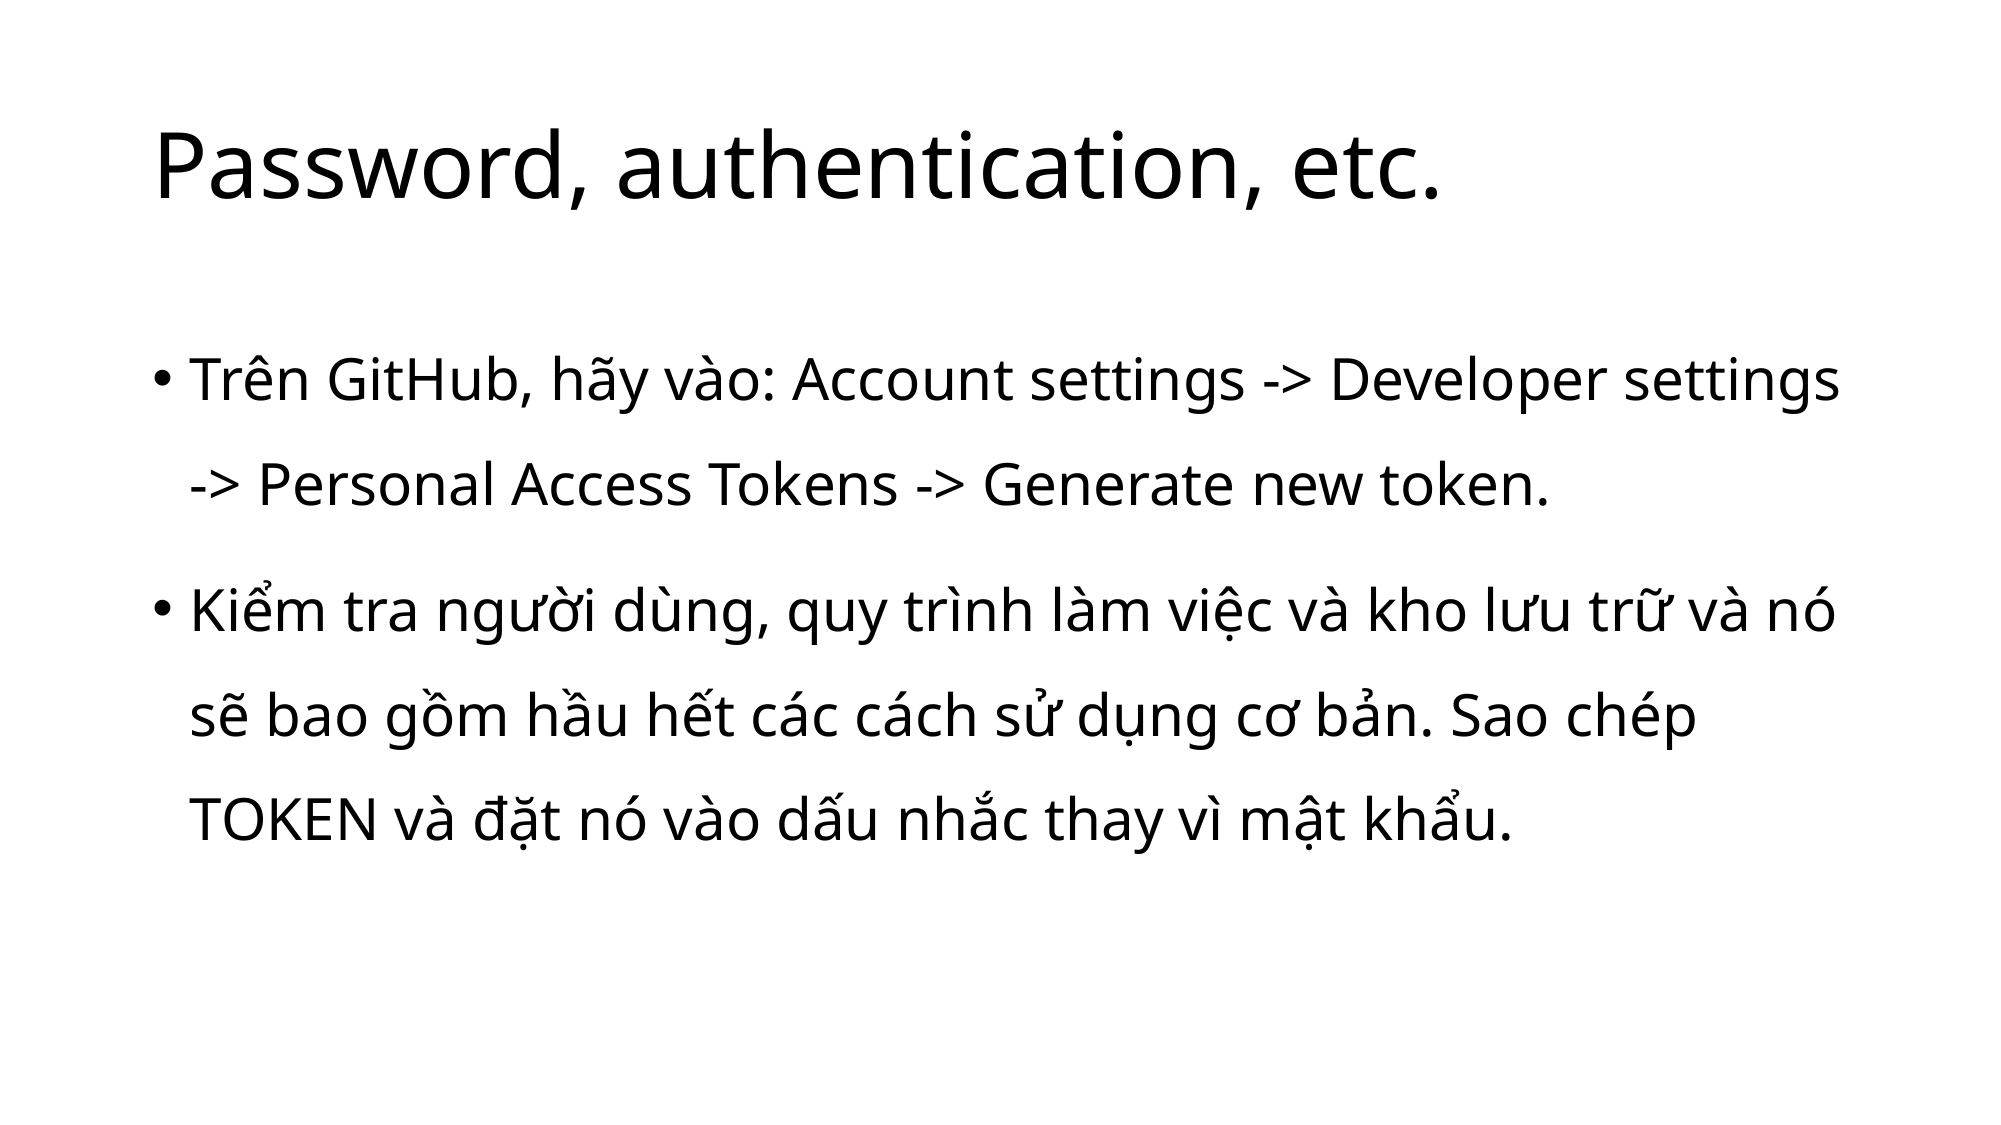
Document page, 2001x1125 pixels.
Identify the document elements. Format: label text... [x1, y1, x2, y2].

list Trên GitHub, hãy vào: Account settings -> Developer settings -> Personal Access Tokens -> Generate new token. Kiểm tra người dùng, quy trình làm việc và kho lưu trữ và nó sẽ bao gồm hầu hết các cách sử dụng cơ bản. Sao chép TOKEN và đặt nó vào dấu nhắc thay vì mật khẩu. [137, 299, 1863, 1014]
title Password, authentication, etc. [137, 59, 1863, 278]
